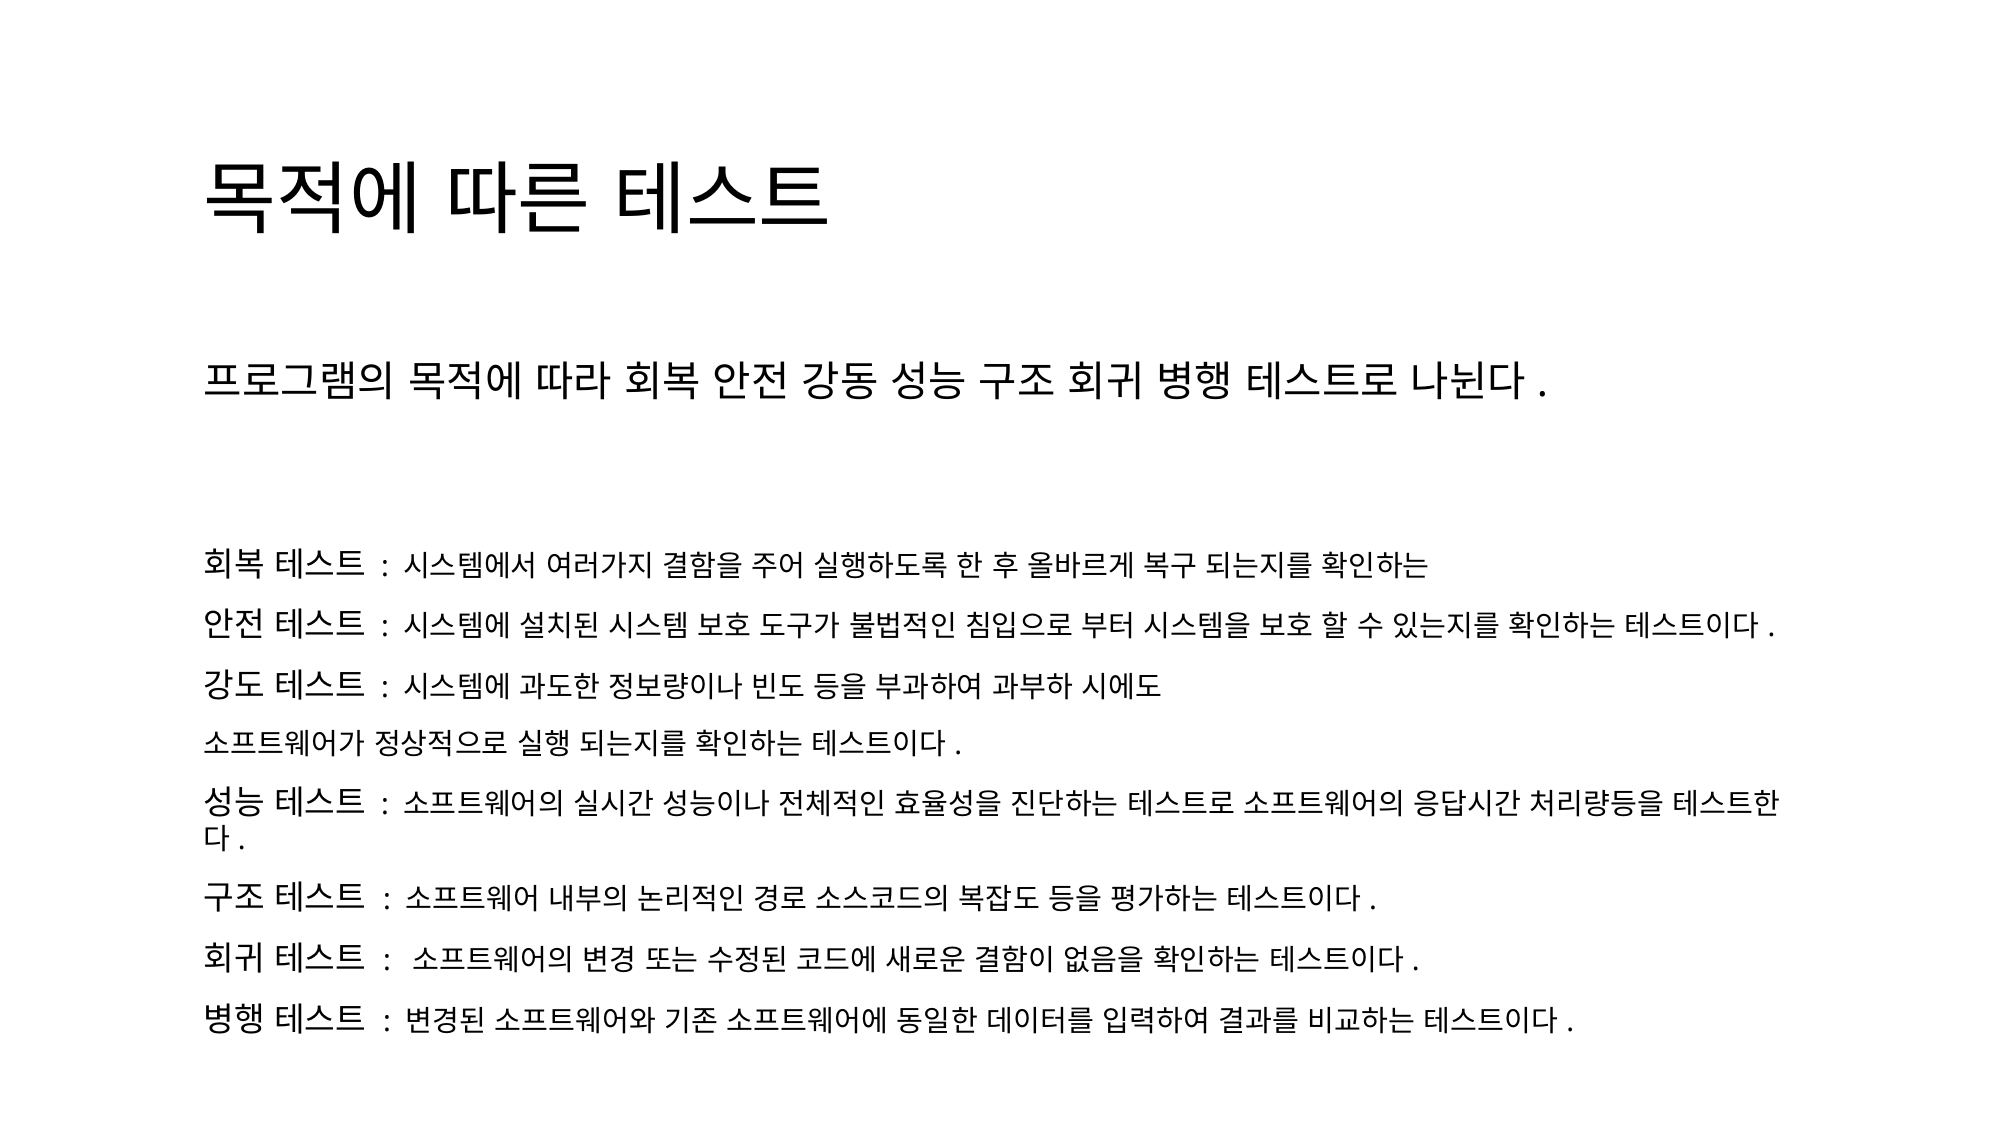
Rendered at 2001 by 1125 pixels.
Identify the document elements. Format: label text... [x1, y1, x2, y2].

list 회복 테스트 : 시스템에서 여러가지 결함을 주어 실행하도록 한 후 올바르게 복구 되는지를 확인하는 안전 테스트 : 시스템에 설치된 시스템 보호 도구가 불법적인 침입으로 부터 시스템을 보호 할 수 있는지를 확인하는 테스트이다. 강도 테스트 : 시스템에 과도한 정보량이나 빈도 등을 부과하여 과부하 시에도 소프트웨어가 정상적으로 실행 되는지를 확인하는 테스트이다. 성능 테스트 : 소프트웨어의 실시간 성능이나 전체적인 효율성을 진단하는 테스트로 소프트웨어의 응답시간 처리량등을 테스트한다. 구조 테스트 : 소프트웨어 내부의 논리적인 경로 소스코드의 복잡도 등을 평가하는 테스트이다. 회귀 테스트 : 소프트웨어의 변경 또는 수정된 코드에 새로운 결함이 없음을 확인하는 테스트이다. 병행 테스트 : 변경된 소프트웨어와 기존 소프트웨어에 동일한 데이터를 입력하여 결과를 비교하는 테스트이다. [189, 535, 1844, 1071]
title 목적에 따른 테스트 [189, 45, 1118, 347]
list 프로그램의 목적에 따라 회복 안전 강동 성능 구조 회귀 병행 테스트로 나뉜다. [189, 347, 1854, 527]
